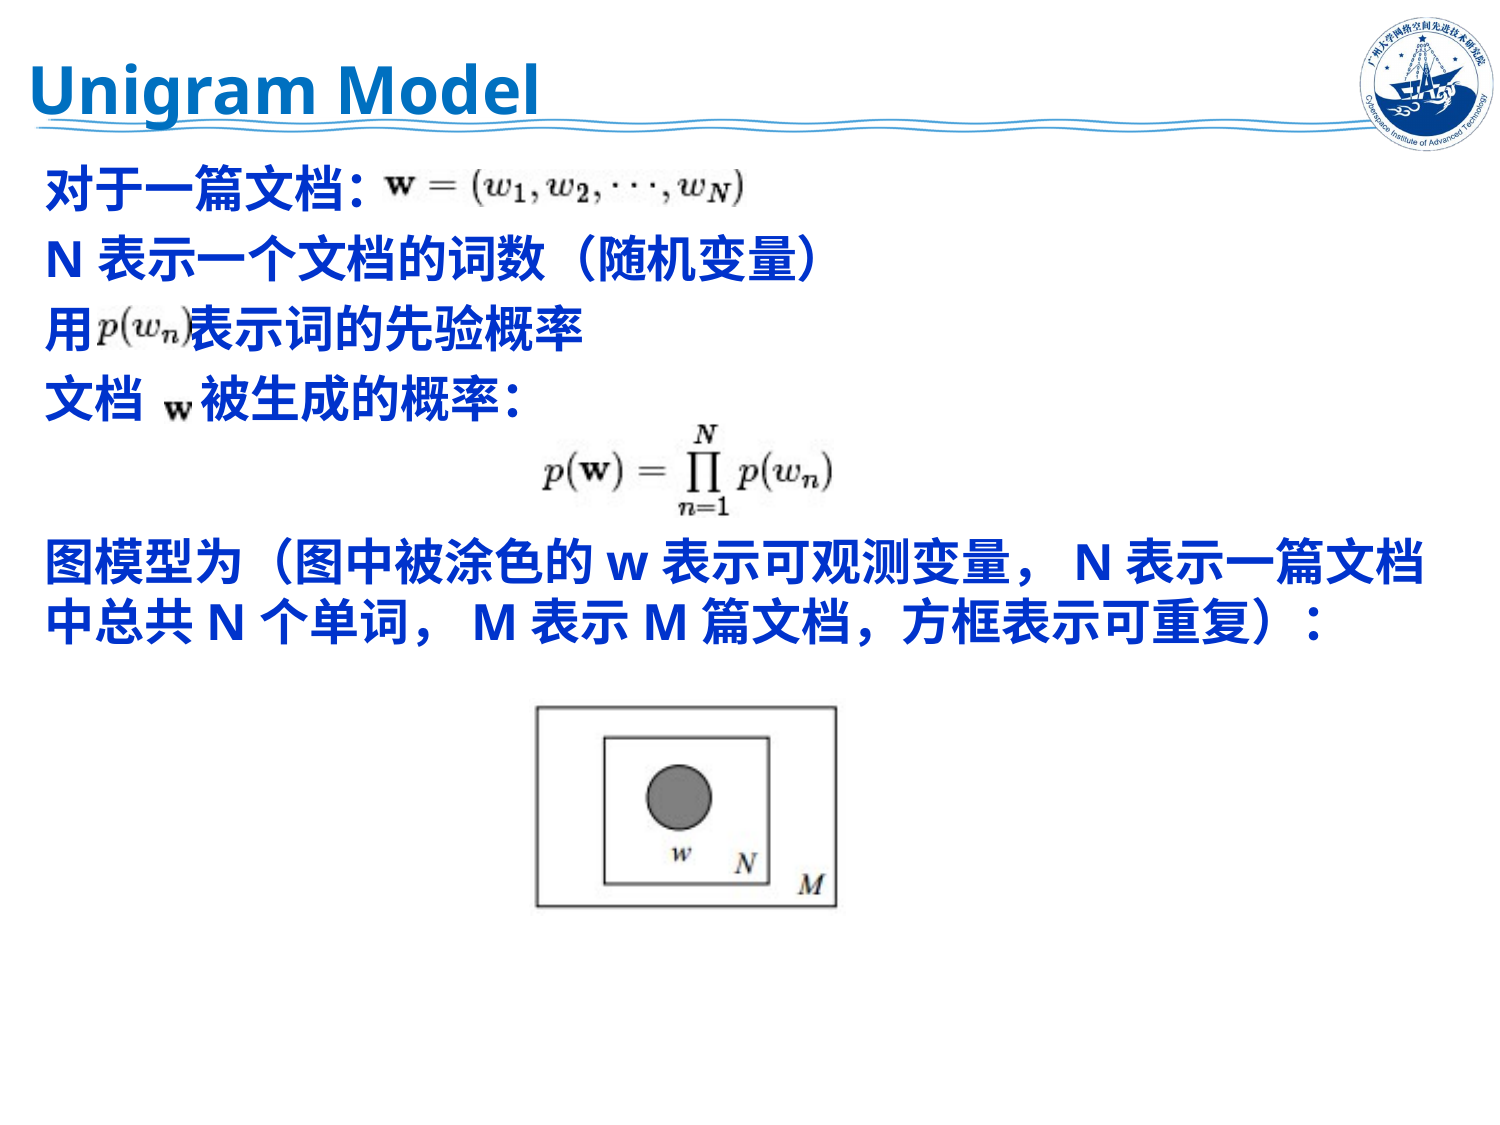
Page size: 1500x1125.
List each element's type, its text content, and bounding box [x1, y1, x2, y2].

picture [97, 305, 192, 350]
picture [528, 698, 846, 916]
title Unigram Model [12, 0, 1363, 182]
picture [1363, 8, 1500, 158]
picture [382, 169, 748, 208]
list 对于一篇文档： N表示一个文档的词数（随机变量） 用 表示词的先验概率 文档 被生成的概率： 图模型为（图中被涂色的w表示可观测变量，N表示一篇文档中总共N个单词，M表示M篇文档，方框表示可重复）： [29, 149, 1471, 1012]
picture [164, 396, 192, 425]
picture [541, 423, 834, 518]
